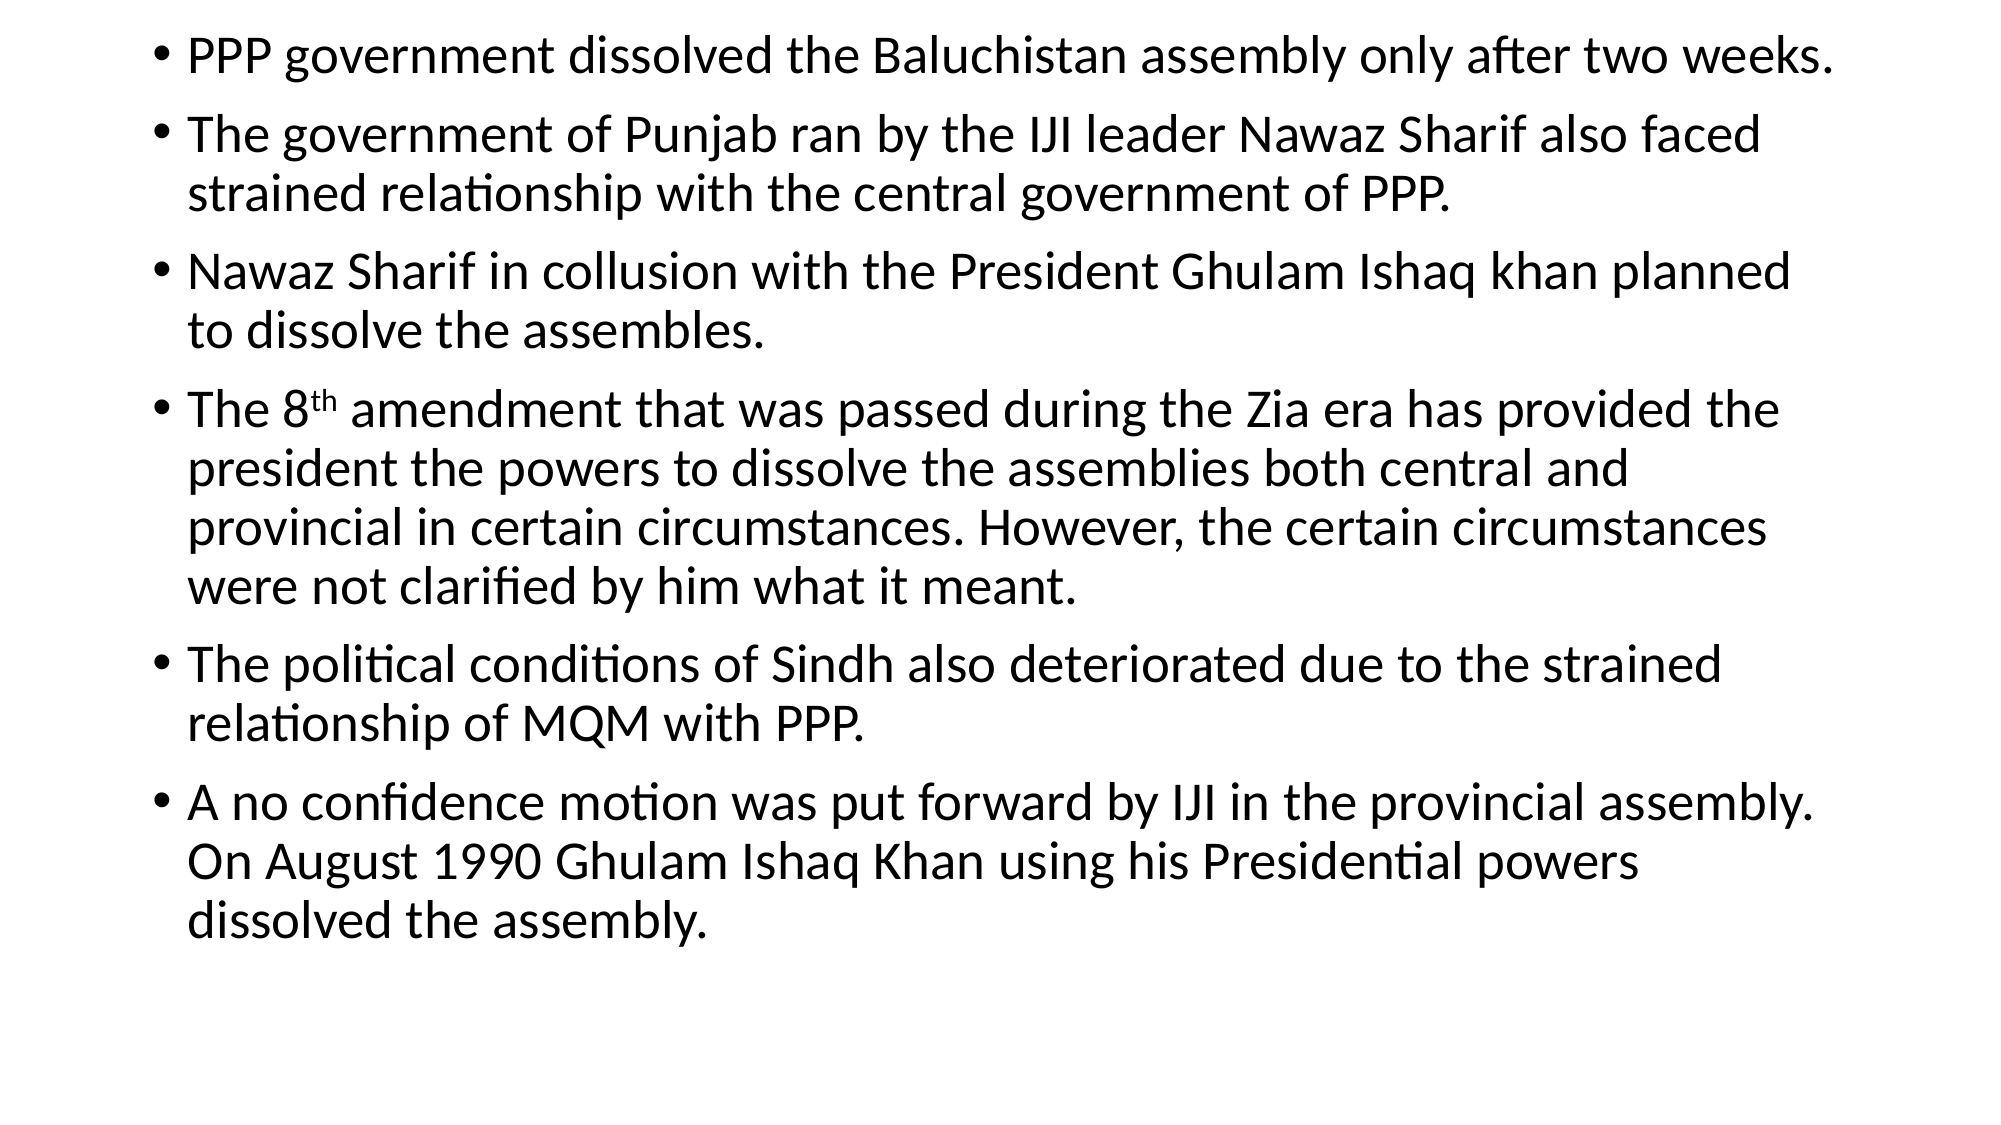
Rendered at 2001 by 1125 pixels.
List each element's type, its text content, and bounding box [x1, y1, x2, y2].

list PPP government dissolved the Baluchistan assembly only after two weeks. The government of Punjab ran by the IJI leader Nawaz Sharif also faced strained relationship with the central government of PPP. Nawaz Sharif in collusion with the President Ghulam Ishaq khan planned to dissolve the assembles. The 8th amendment that was passed during the Zia era has provided the president the powers to dissolve the assemblies both central and provincial in certain circumstances. However, the certain circumstances were not clarified by him what it meant. The political conditions of Sindh also deteriorated due to the strained relationship of MQM with PPP. A no confidence motion was put forward by IJI in the provincial assembly. On August 1990 Ghulam Ishaq Khan using his Presidential powers dissolved the assembly. [137, 19, 1863, 1014]
